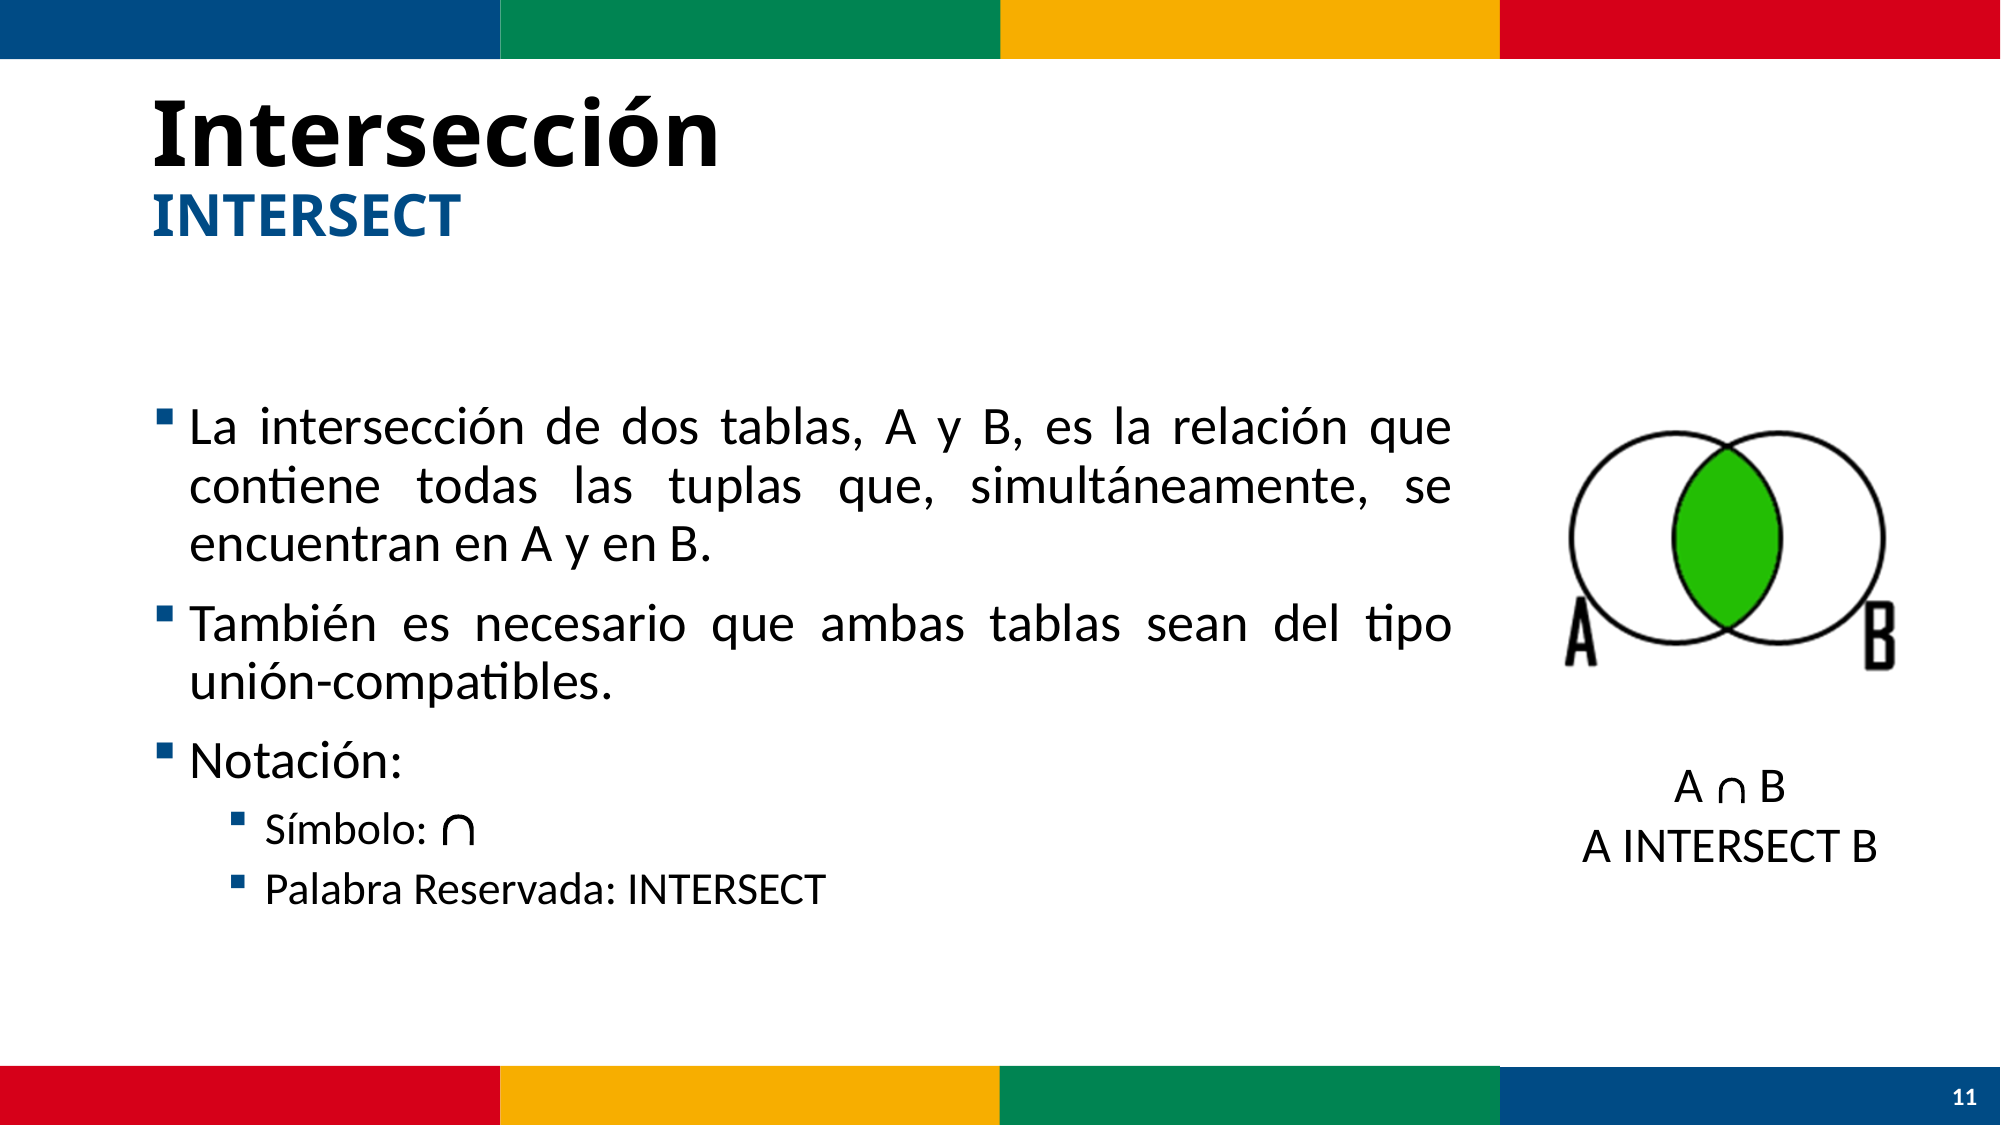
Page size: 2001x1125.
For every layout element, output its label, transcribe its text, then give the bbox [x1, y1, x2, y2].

picture [1558, 407, 1904, 673]
title Intersección INTERSECT [137, 59, 1863, 278]
slide_number 11 [1930, 1065, 2000, 1125]
list La intersección de dos tablas, A y B, es la relación que contiene todas las tuplas que, simultáneamente, se encuentran en A y en B. También es necesario que ambas tablas sean del tipo unión-compatibles. Notación: Símbolo:  Palabra Reservada: INTERSECT [137, 299, 1470, 1014]
text_box A  B A INTERSECT B [1567, 745, 1895, 880]
